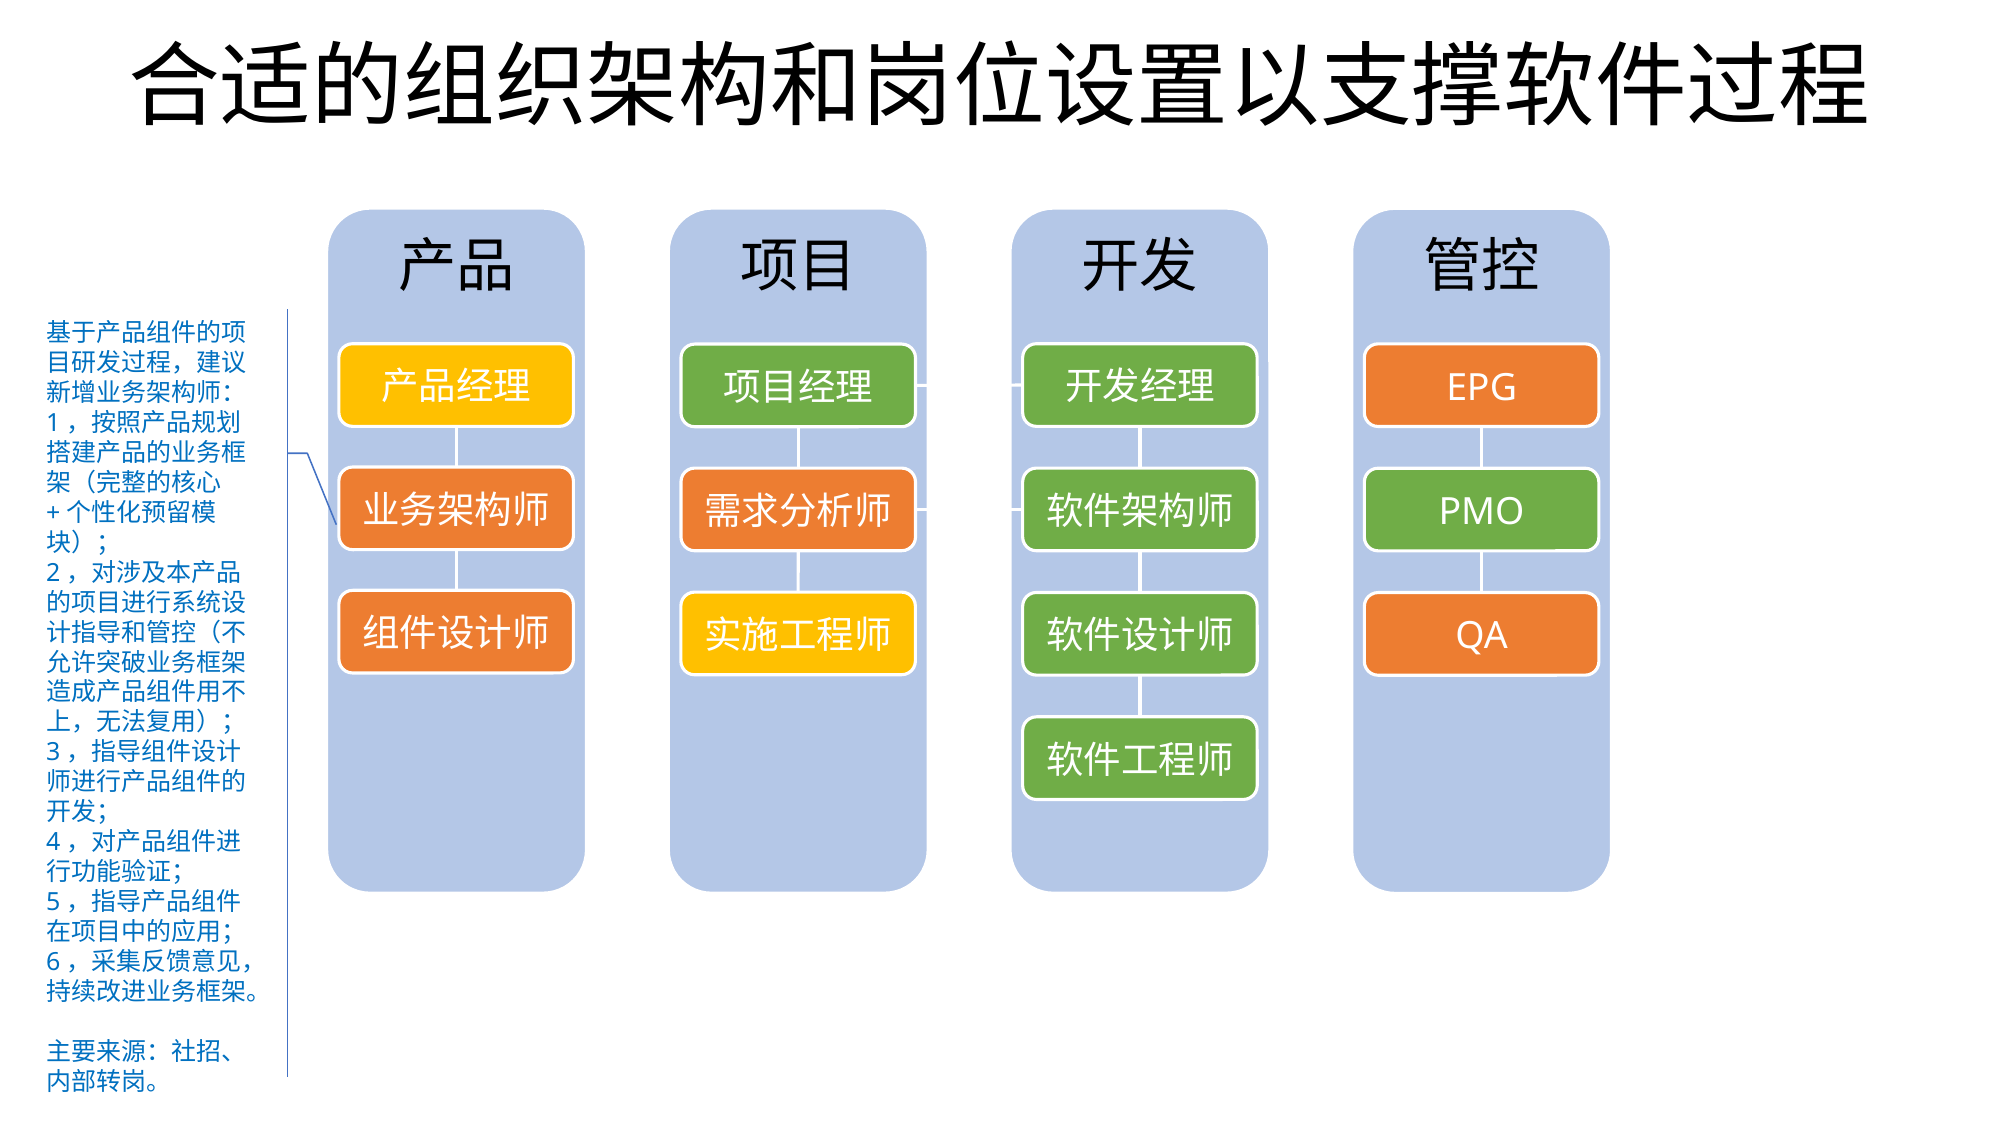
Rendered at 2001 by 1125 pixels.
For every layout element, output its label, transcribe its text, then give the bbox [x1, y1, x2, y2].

text_box 组件设计师 [337, 588, 575, 675]
text_box 基于产品组件的项目研发过程，建议新增业务架构师： 1，按照产品规划搭建产品的业务框架（完整的核心+个性化预留模块）； 2，对涉及本产品的项目进行系统设计指导和管控（不允许突破业务框架造成产品组件用不上，无法复用）； 3，指导组件设计师进行产品组件的开发； 4，对产品组件进行功能验证； 5，指导产品组件在项目中的应用； 6，采集反馈意见，持续改进业务框架。 主要来源：社招、内部转岗。 [32, 309, 268, 1077]
text_box 实施工程师 [679, 590, 917, 677]
text_box EPG [1362, 342, 1601, 429]
text_box 开发 [1008, 206, 1272, 895]
text_box 产品经理 [337, 342, 575, 428]
text_box 业务架构师 [337, 465, 575, 552]
text_box QA [1362, 590, 1601, 677]
text_box 管控 [1350, 206, 1614, 895]
title 合适的组织架构和岗位设置以支撑软件过程 [0, 0, 2000, 191]
text_box 项目 [666, 206, 930, 895]
text_box 软件架构师 [1021, 466, 1259, 553]
text_box 产品 [325, 206, 589, 895]
text_box 项目经理 [679, 342, 918, 429]
text_box PMO [1362, 466, 1601, 553]
text_box 软件工程师 [1021, 715, 1259, 802]
text_box 开发经理 [1021, 342, 1259, 428]
text_box 软件设计师 [1021, 590, 1259, 677]
text_box 需求分析师 [679, 466, 918, 553]
